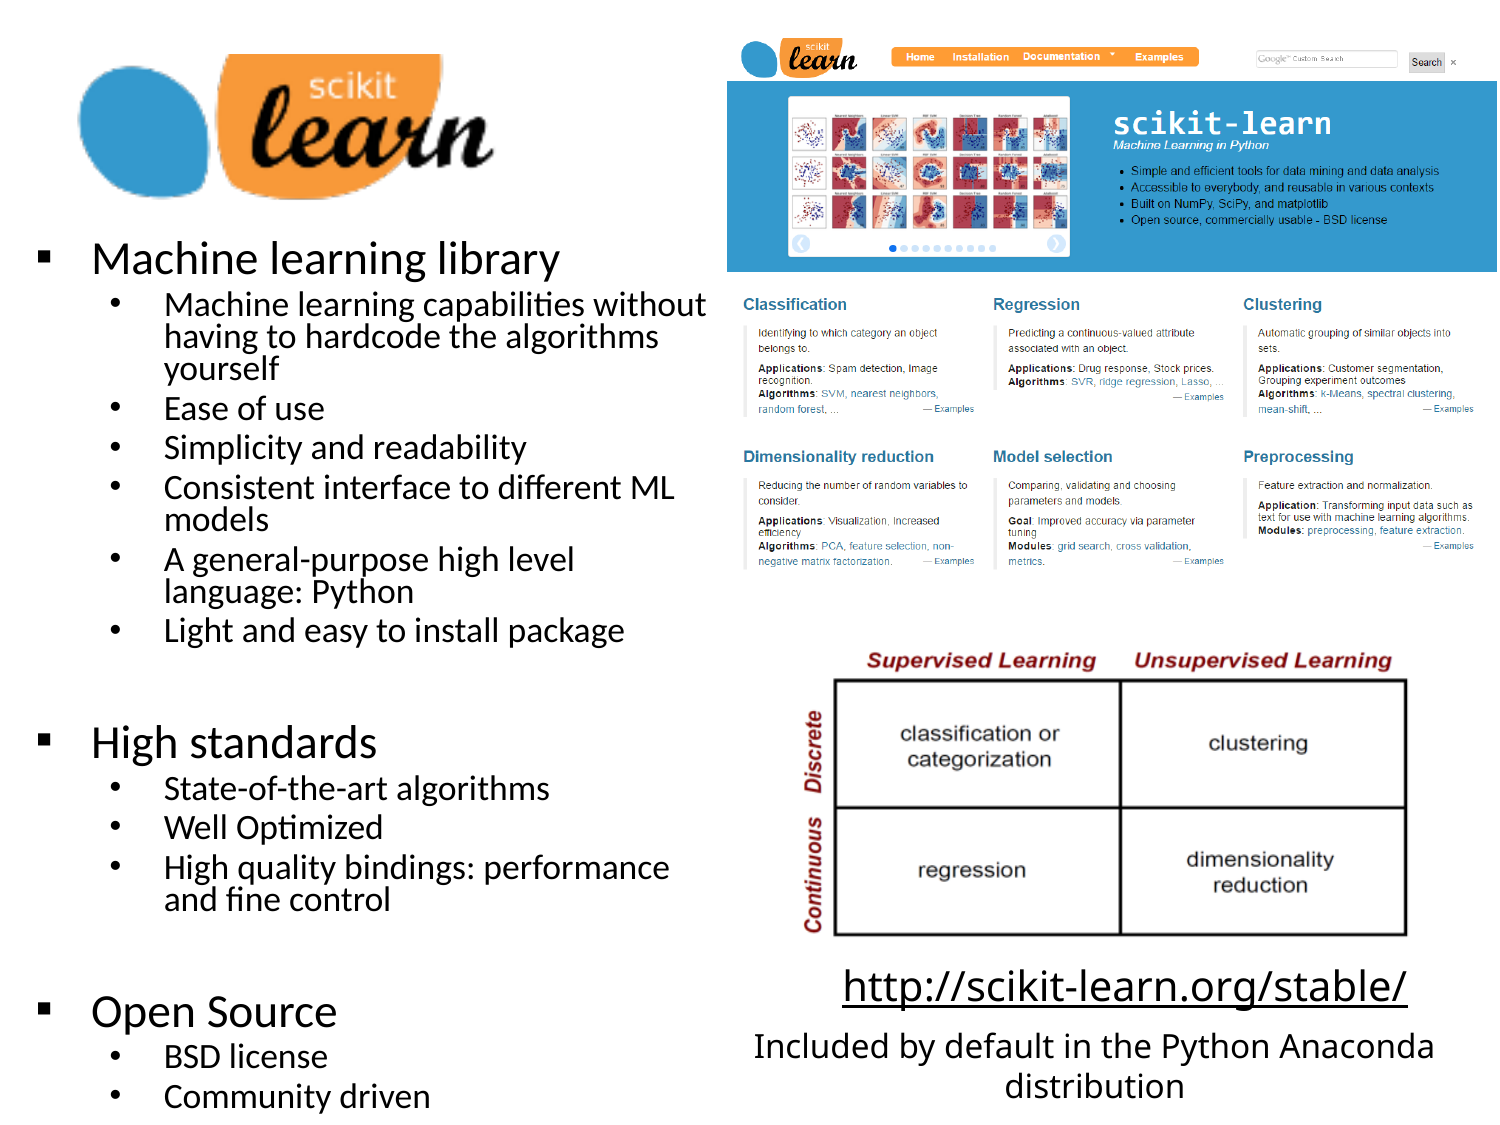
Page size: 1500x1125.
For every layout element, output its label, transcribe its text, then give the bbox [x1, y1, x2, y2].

picture [785, 637, 1424, 961]
picture [727, 38, 1497, 581]
text_box http://scikit-learn.org/stable/ [764, 952, 1497, 1025]
text_box Included by default in the Python Anaconda distribution [734, 1017, 1456, 1125]
list Machine learning library Machine learning capabilities without having to hardcode the algorithms yourself Ease of use Simplicity and readability Consistent interface to different ML models A general-purpose high level language: Python Light and easy to install package High standards State-of-the-art algorithms Well Optimized High quality bindings: performance and fine control Open Source BSD license Community driven [3, 172, 739, 1125]
picture [76, 54, 499, 208]
